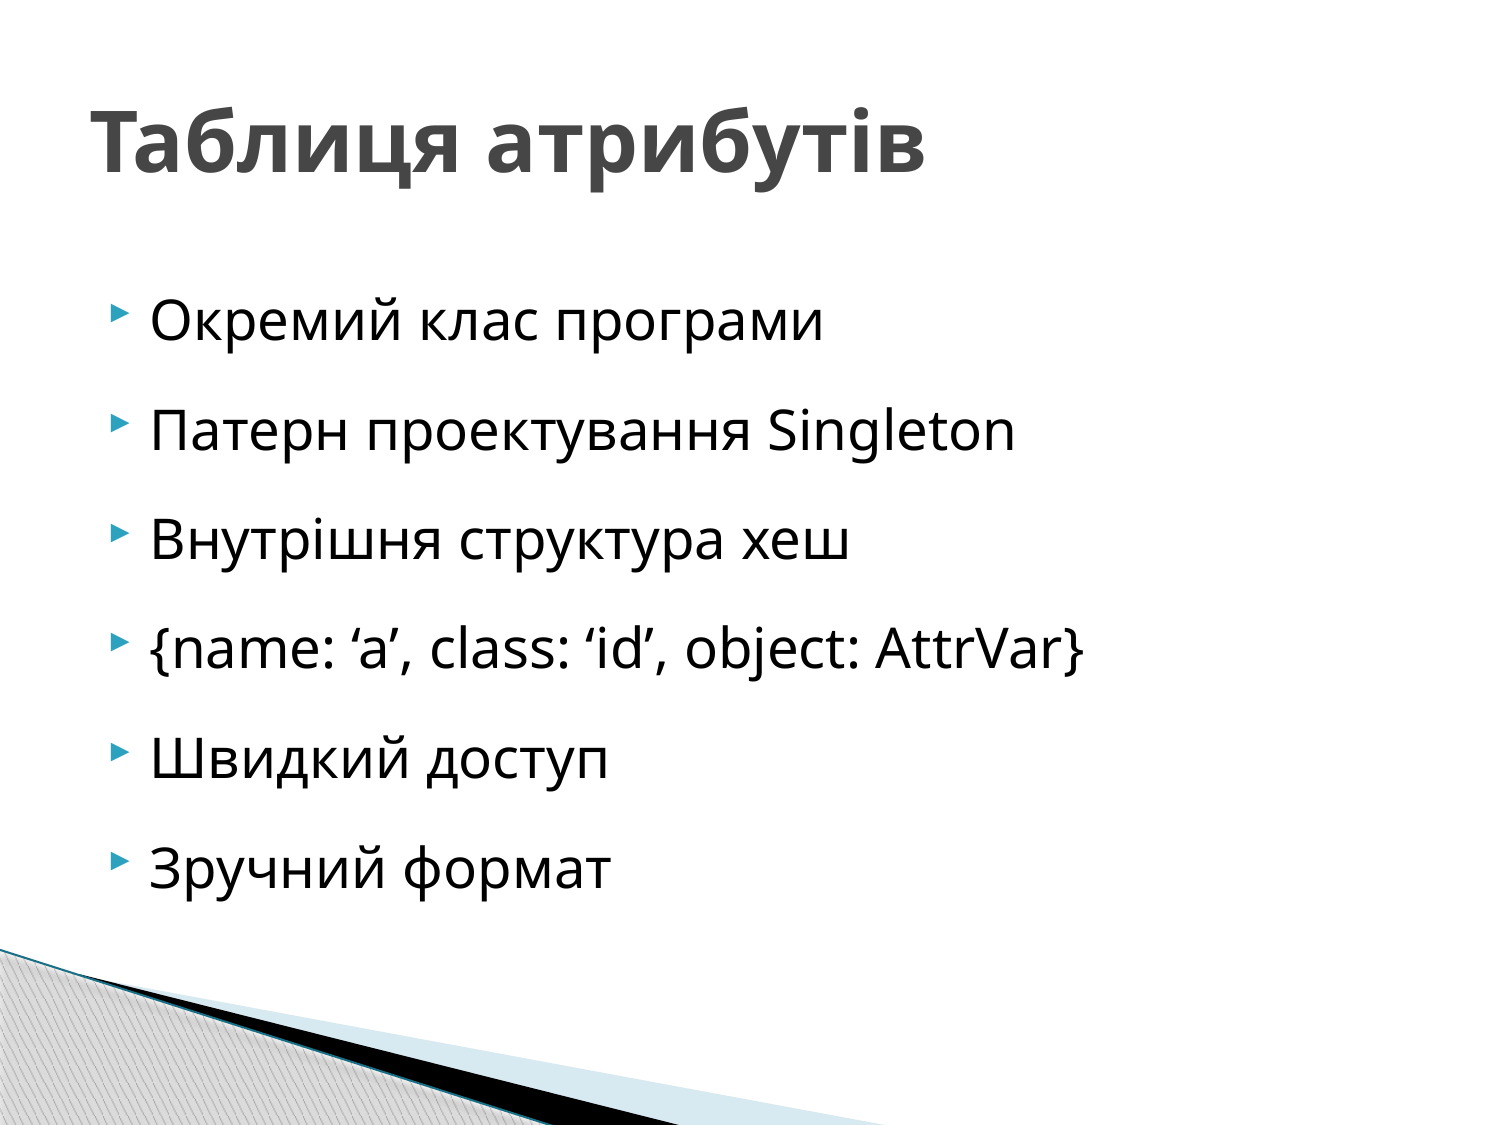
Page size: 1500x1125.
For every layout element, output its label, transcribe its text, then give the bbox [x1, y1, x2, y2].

title Таблиця атрибутів [75, 45, 1425, 233]
list Окремий клас програми Патерн проектування Singleton Внутрішня структура хеш {name: ‘a’, class: ‘id’, object: AttrVar} Швидкий доступ Зручний формат [75, 243, 1425, 986]
